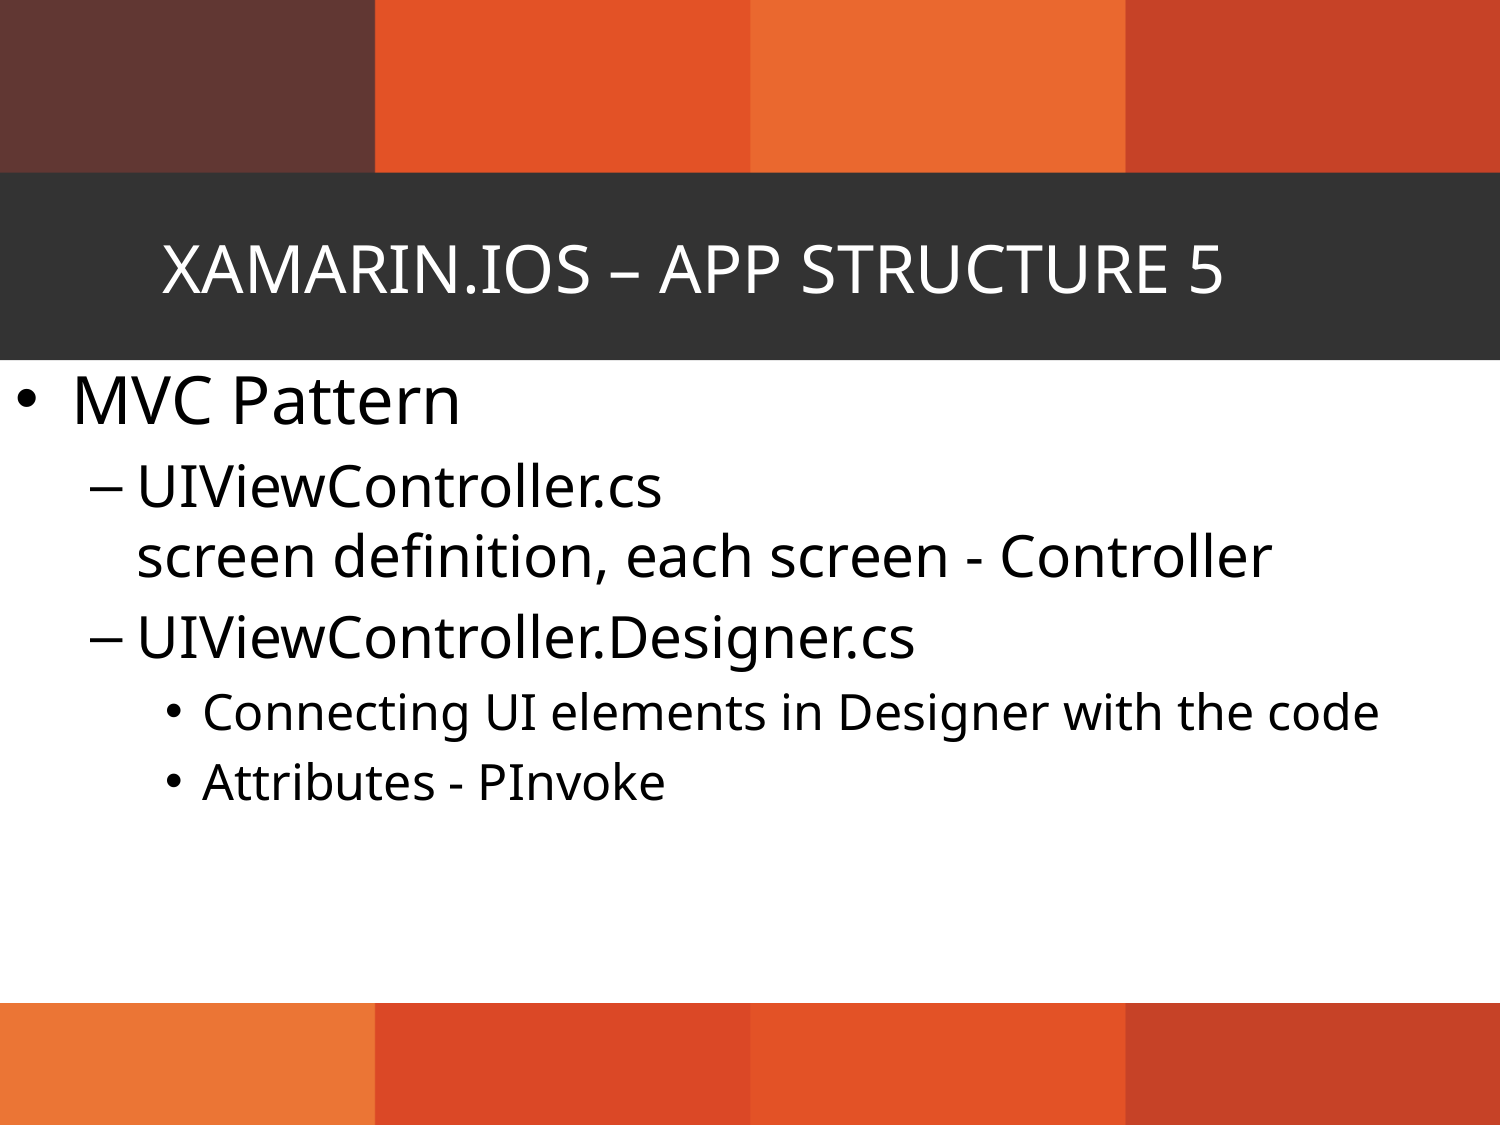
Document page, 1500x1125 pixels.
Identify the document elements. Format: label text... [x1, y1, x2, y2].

title Xamarin.iOS – App Structure 5 [0, 172, 1500, 361]
list MVC Pattern UIViewController.cs screen definition, each screen - Controller UIViewController.Designer.cs Connecting UI elements in Designer with the code Attributes - PInvoke [0, 361, 1500, 1003]
picture [0, 1003, 1500, 1125]
picture [0, 0, 1500, 172]
